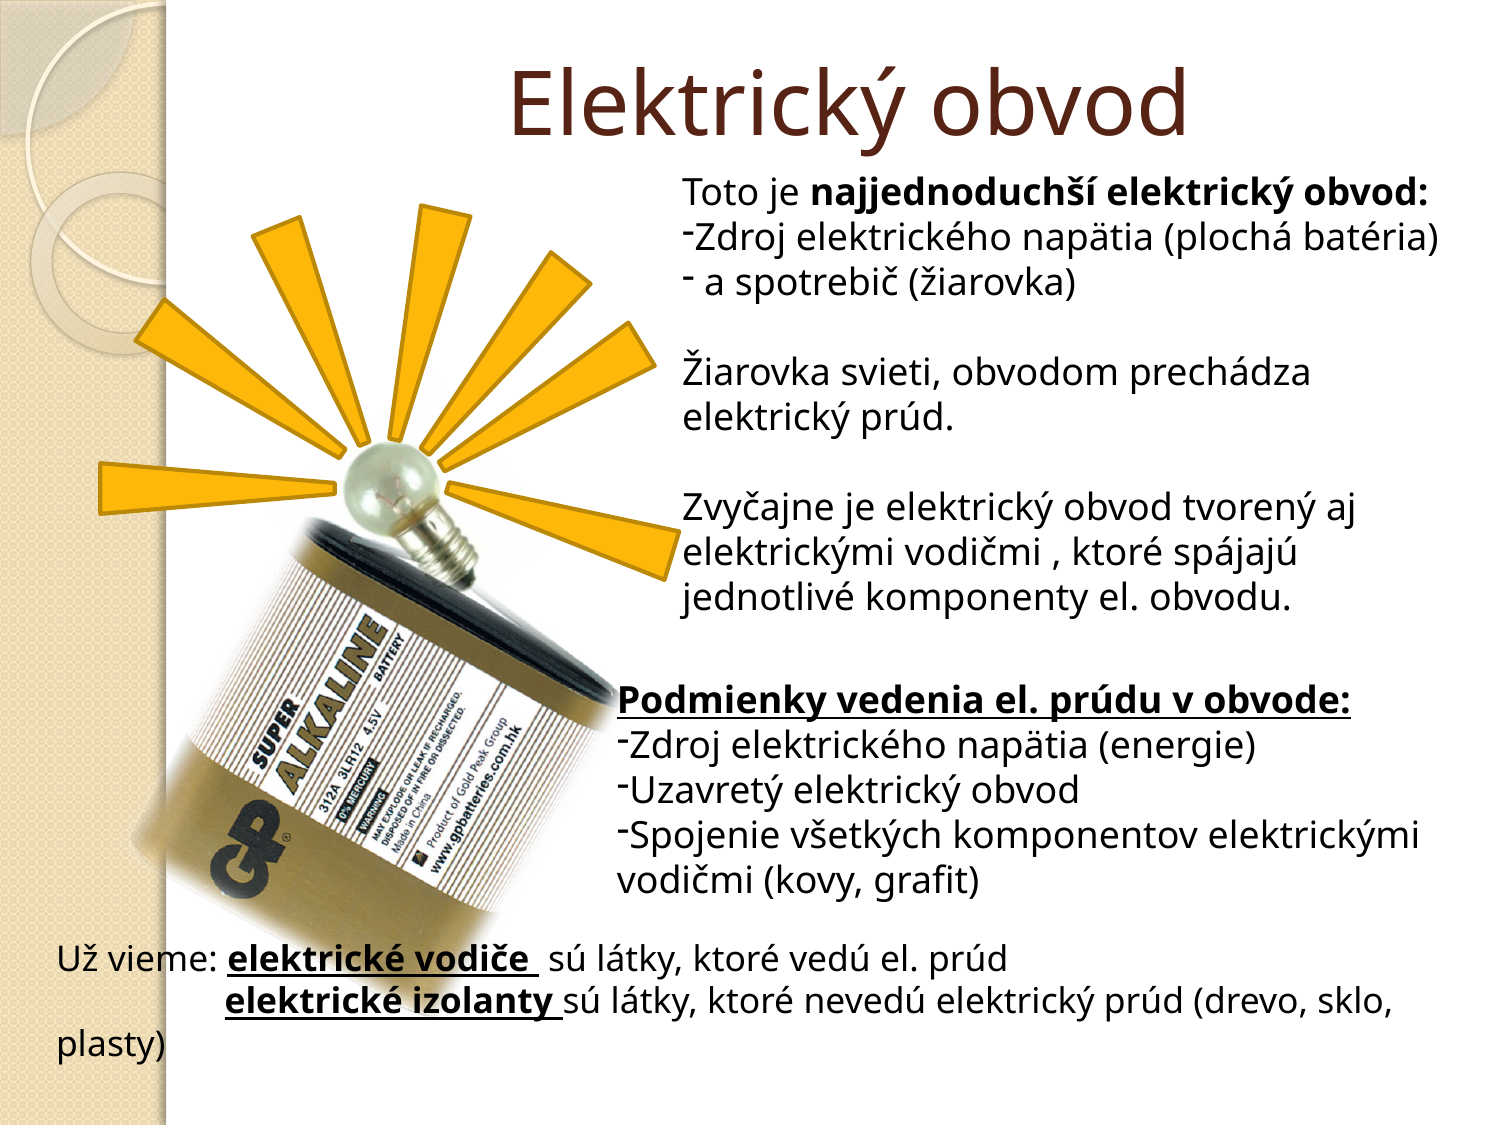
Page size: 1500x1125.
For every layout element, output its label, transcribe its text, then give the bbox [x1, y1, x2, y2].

text_box Už vieme: elektrické vodiče sú látky, ktoré vedú el. prúd elektrické izolanty sú látky, ktoré nevedú elektrický prúd (drevo, sklo, plasty) [41, 928, 1459, 1116]
title Elektrický obvod [234, 35, 1465, 164]
text_box Podmienky vedenia el. prúdu v obvode: Zdroj elektrického napätia (energie) Uzavretý elektrický obvod Spojenie všetkých komponentov elektrickými vodičmi (kovy, grafit) [602, 668, 1500, 954]
text_box Toto je najjednoduchší elektrický obvod: Zdroj elektrického napätia (plochá batéria) a spotrebič (žiarovka) Žiarovka svieti, obvodom prechádza elektrický prúd. Zvyčajne je elektrický obvod tvorený aj elektrickými vodičmi , ktoré spájajú jednotlivé komponenty el. obvodu. [667, 160, 1471, 626]
picture [150, 548, 601, 979]
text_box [100, 207, 677, 548]
